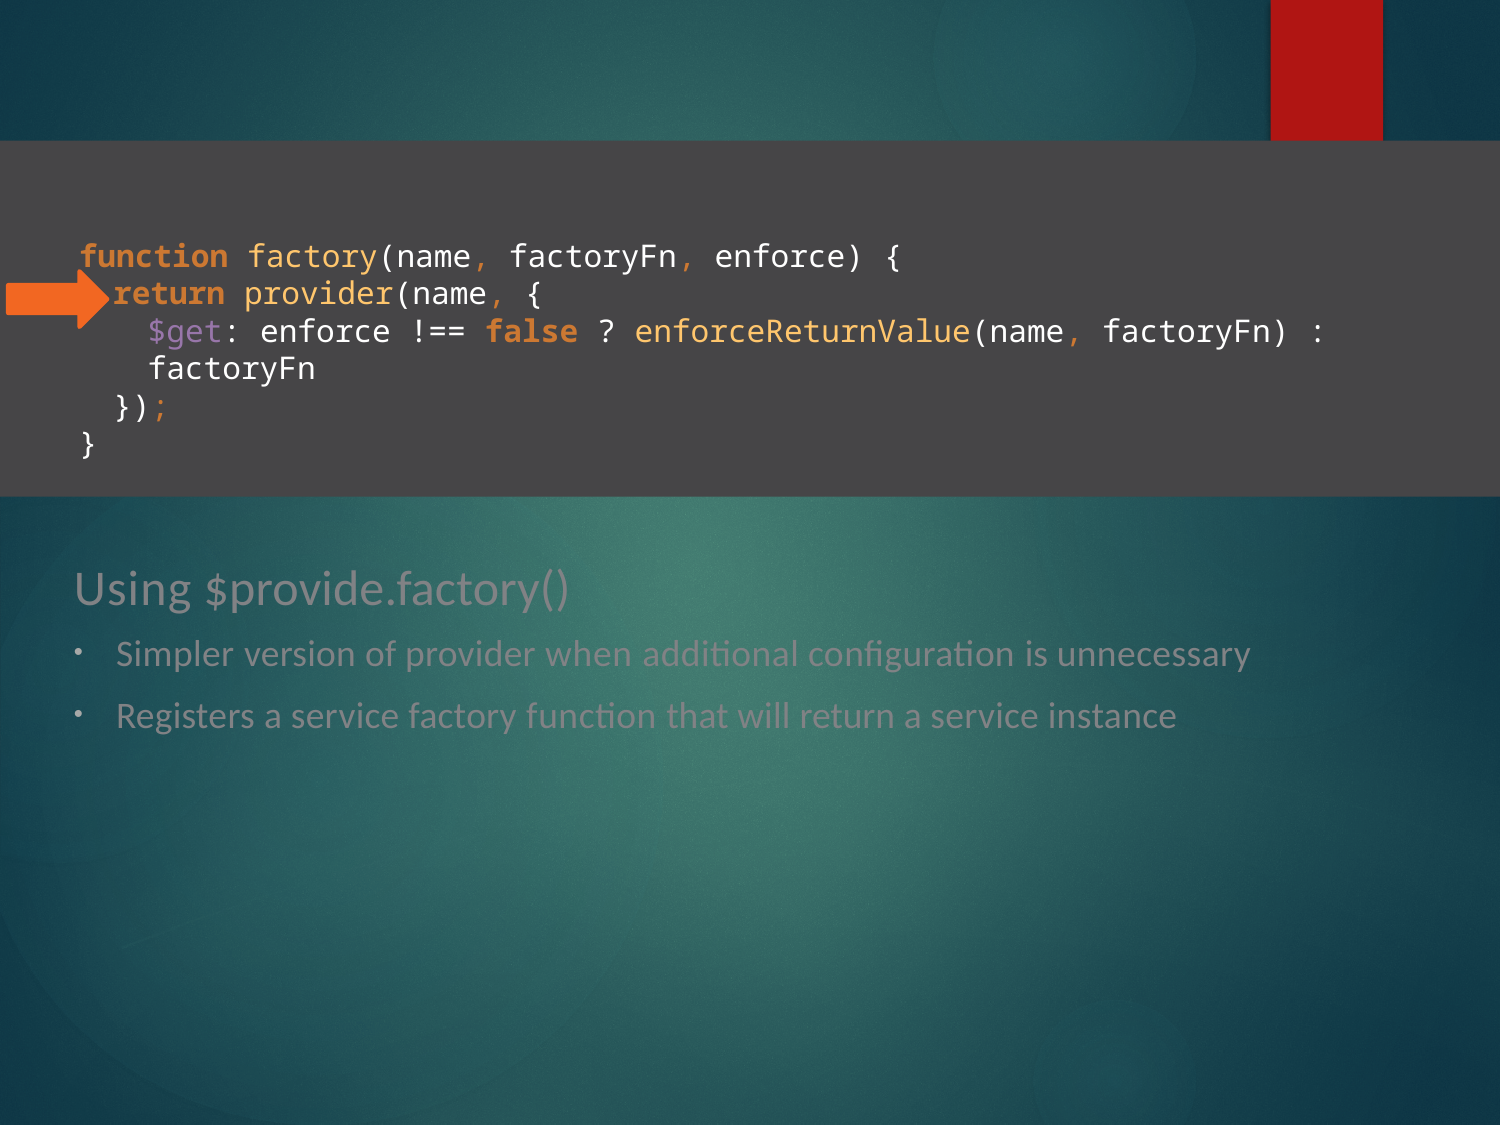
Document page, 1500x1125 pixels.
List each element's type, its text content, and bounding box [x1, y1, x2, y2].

text_box [8, 271, 108, 327]
text_box [0, 140, 1500, 497]
text_box Using $provide.factory() Simpler version of provider when additional configuration is unnecessary Registers a service factory function that will return a service instance [72, 555, 1257, 737]
text_box function factory(name, factoryFn, enforce) { return provider(name, { $get: enforce !== false ? enforceReturnValue(name, factoryFn) : factoryFn }); } [77, 236, 1404, 461]
